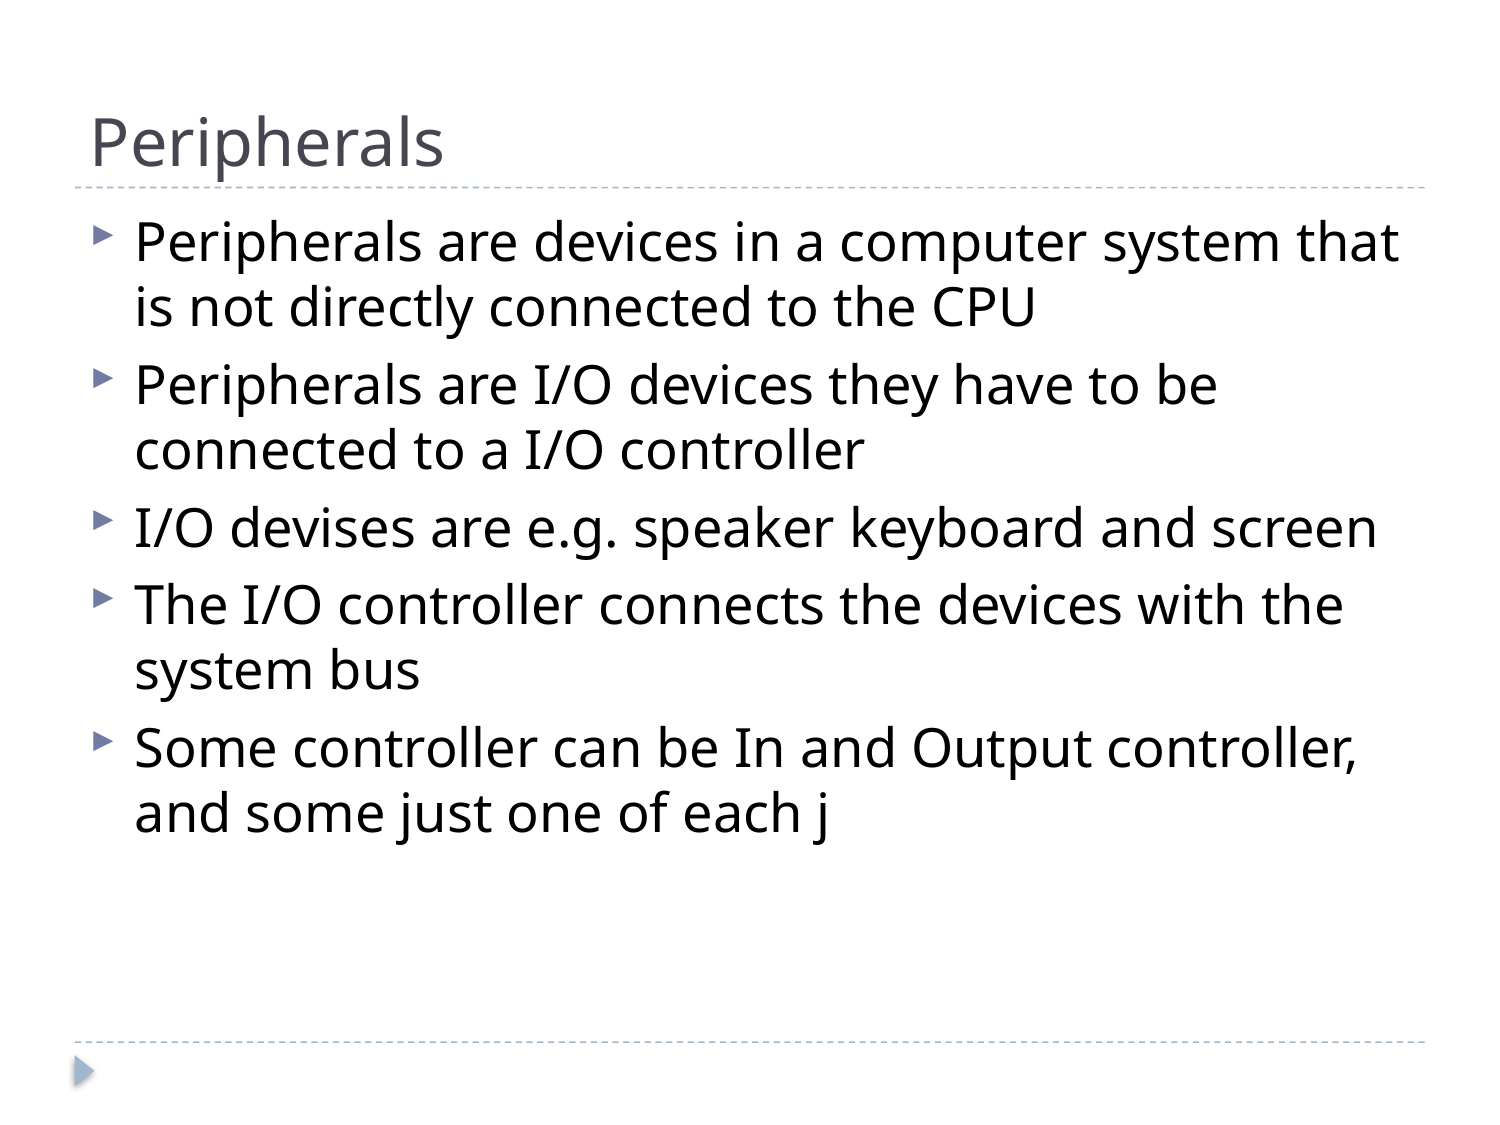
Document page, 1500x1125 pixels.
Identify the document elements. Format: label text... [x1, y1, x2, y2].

list Peripherals are devices in a computer system that is not directly connected to the CPU Peripherals are I/O devices they have to be connected to a I/O controller I/O devises are e.g. speaker keyboard and screen The I/O controller connects the devices with the system bus Some controller can be In and Output controller, and some just one of each j [75, 200, 1425, 1010]
title Peripherals [75, 24, 1425, 188]
